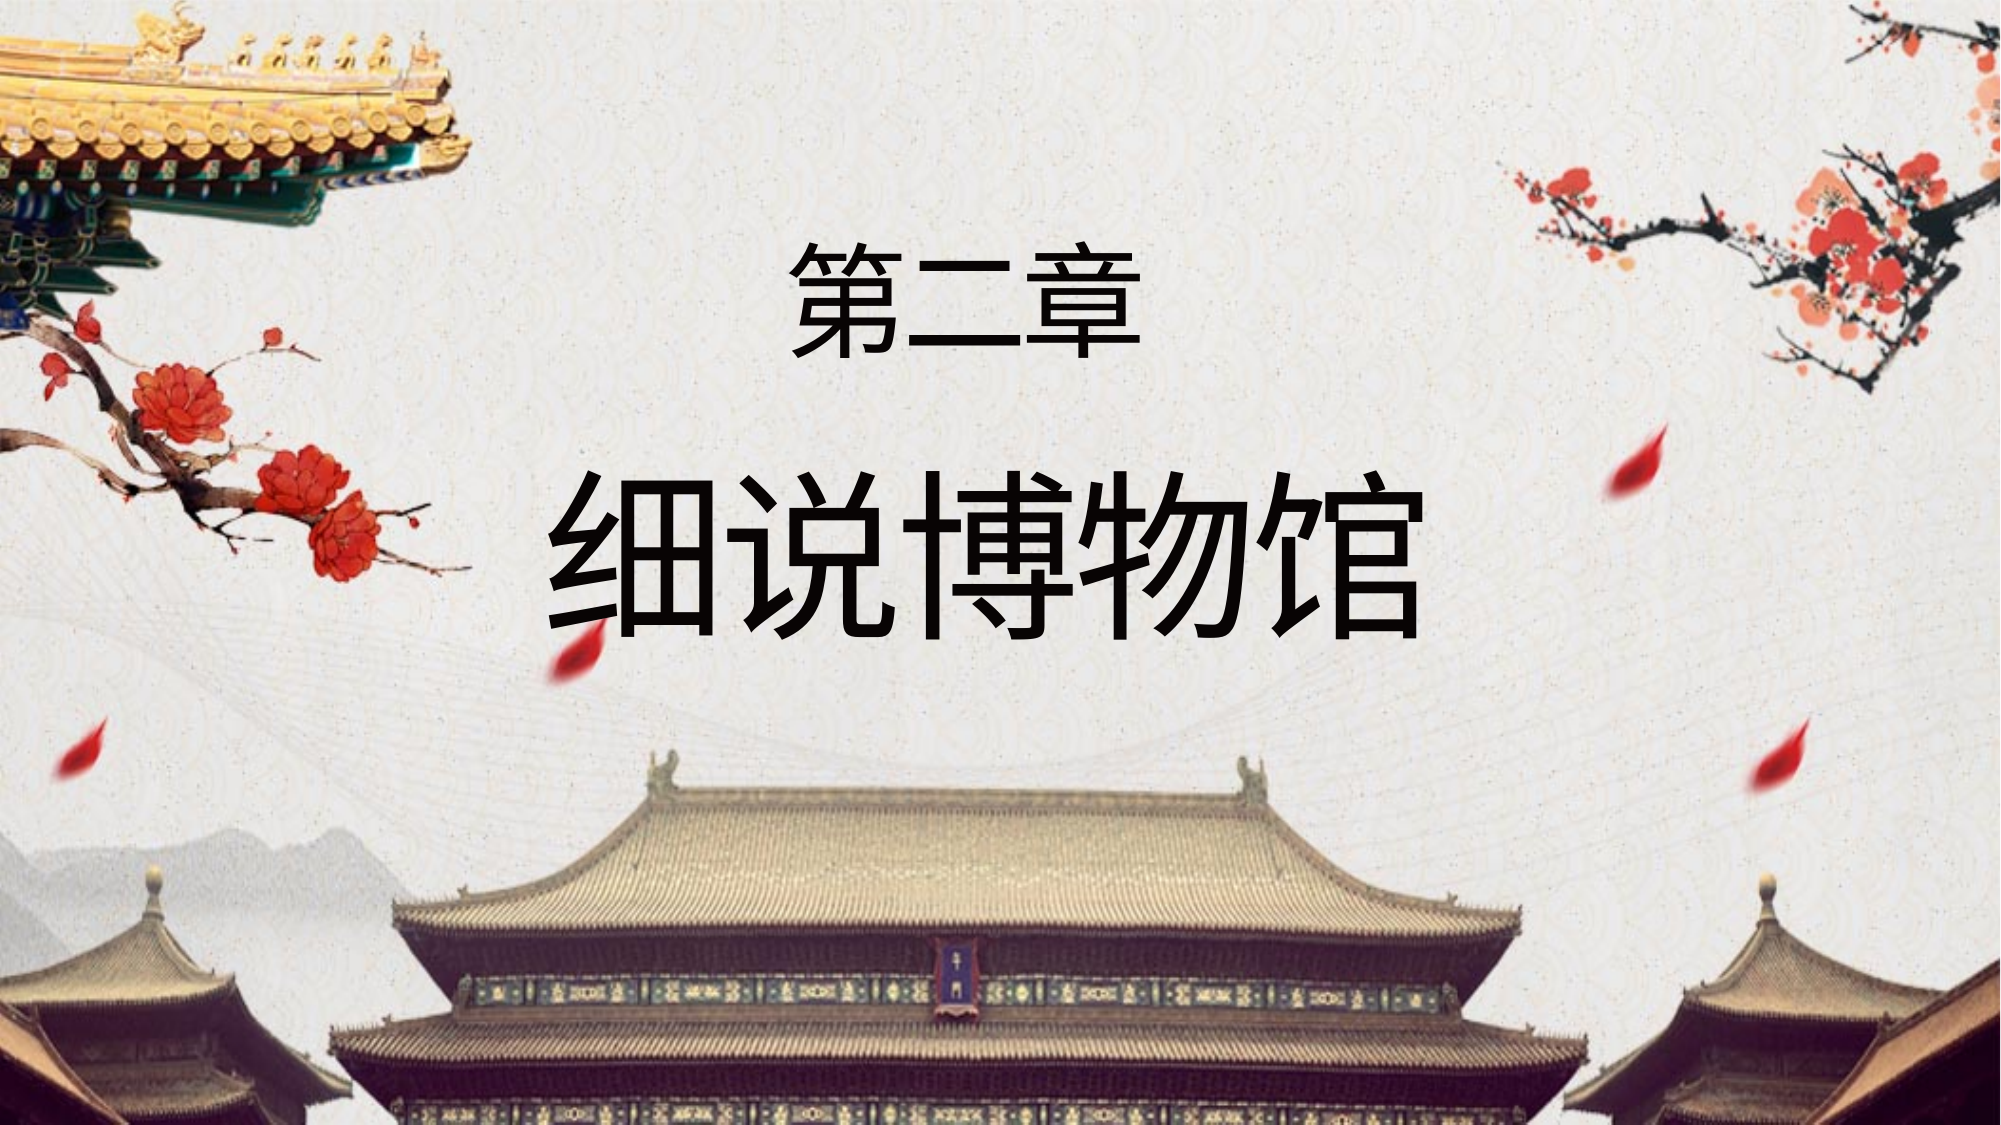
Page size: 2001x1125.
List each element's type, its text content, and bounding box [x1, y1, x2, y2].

text_box 细说博物馆 [527, 459, 1465, 707]
picture [0, 0, 2001, 1125]
text_box 第二章 [769, 233, 1223, 481]
